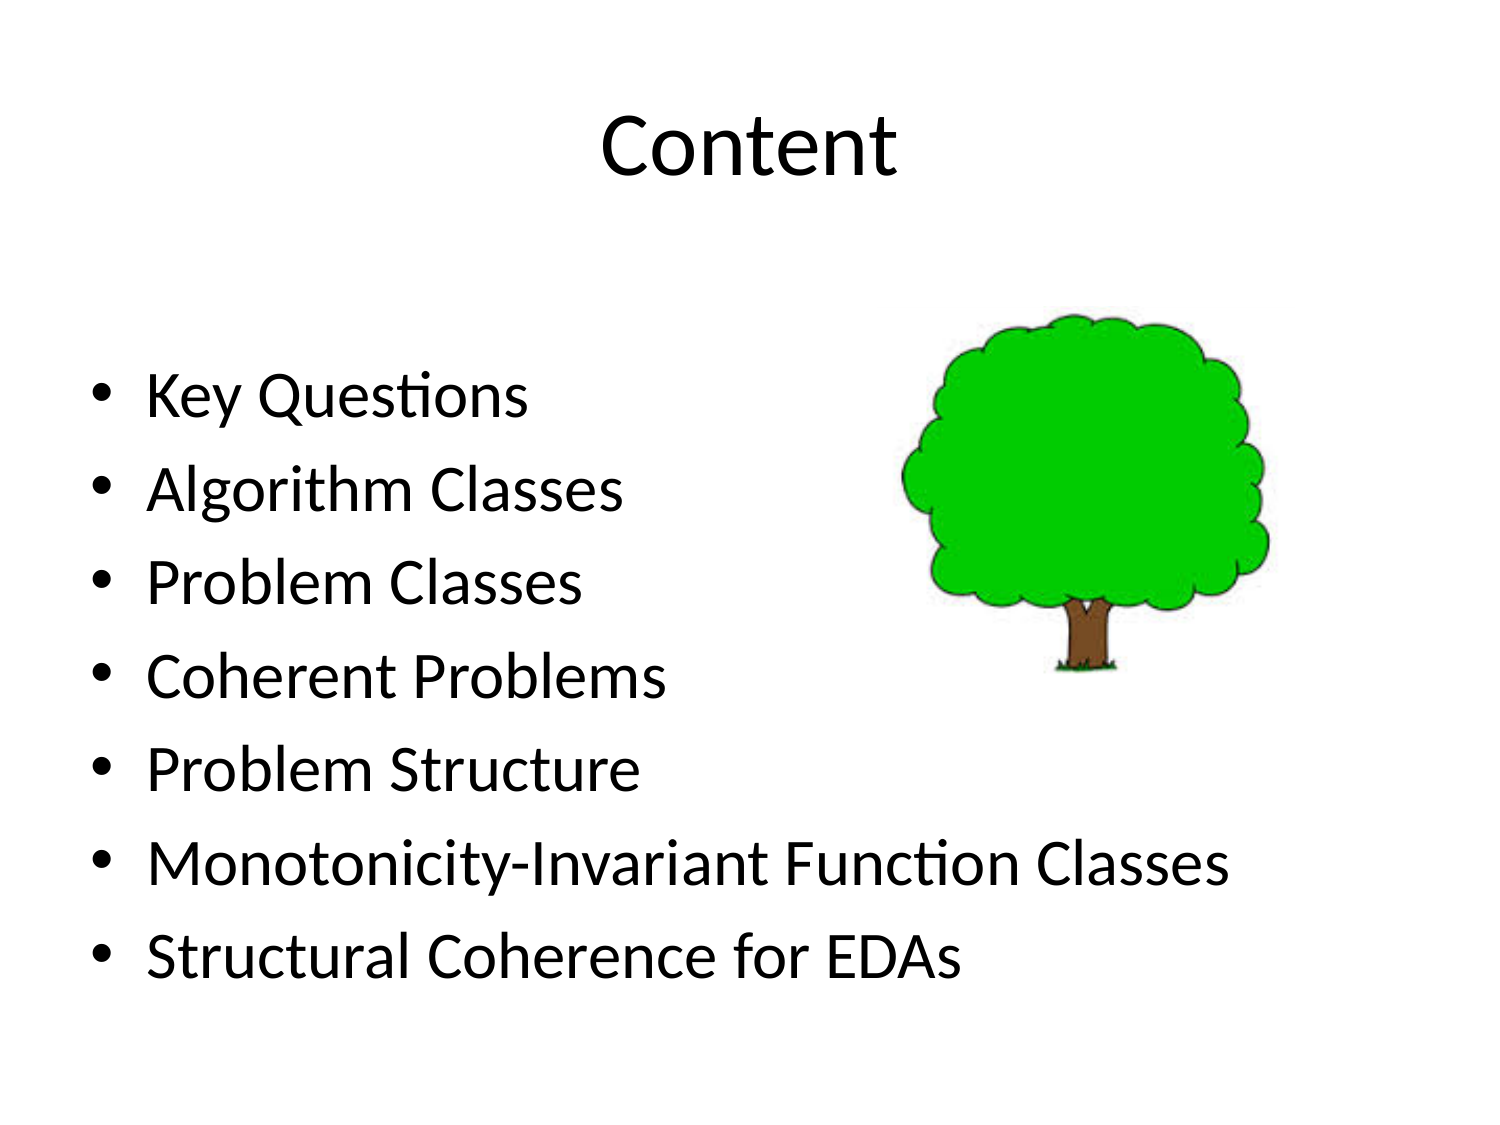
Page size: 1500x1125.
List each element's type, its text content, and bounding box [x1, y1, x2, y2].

title Content [75, 45, 1425, 233]
picture [877, 305, 1295, 682]
list Key Questions Algorithm Classes Problem Classes Coherent Problems Problem Structure Monotonicity-Invariant Function Classes Structural Coherence for EDAs [75, 343, 1425, 1087]
